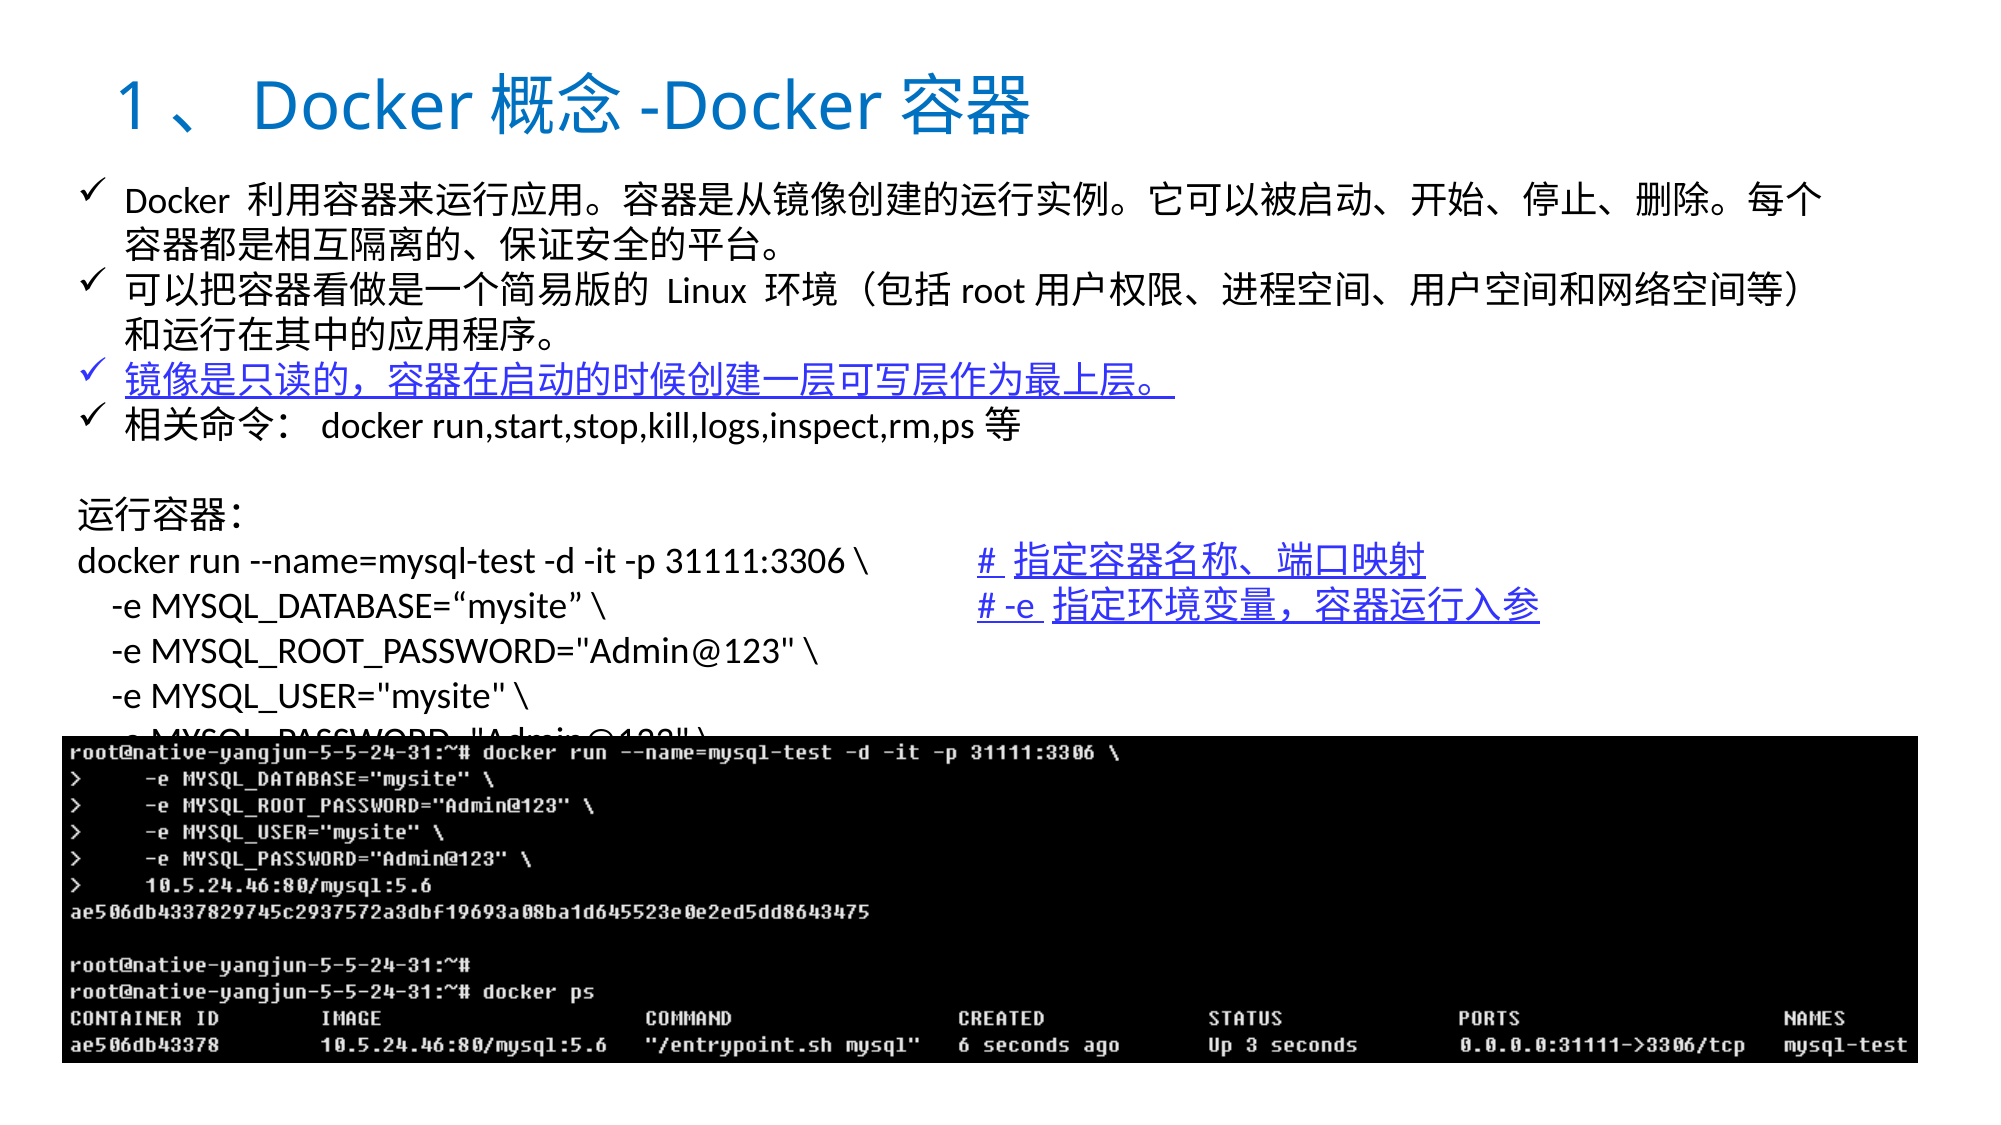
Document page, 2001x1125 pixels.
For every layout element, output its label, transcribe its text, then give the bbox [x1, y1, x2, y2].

picture [62, 736, 1918, 1064]
text_box Docker 利用容器来运行应用。容器是从镜像创建的运行实例。它可以被启动、开始、停止、删除。每个容器都是相互隔离的、保证安全的平台。 可以把容器看做是一个简易版的 Linux 环境（包括root用户权限、进程空间、用户空间和网络空间等）和运行在其中的应用程序。 镜像是只读的，容器在启动的时候创建一层可写层作为最上层。 相关命令：docker run,start,stop,kill,logs,inspect,rm,ps等 运行容器： docker run --name=mysql-test -d -it -p 31111:3306 \ # 指定容器名称、端口映射 -e MYSQL_DATABASE=“mysite” \ # -e 指定环境变量，容器运行入参 -e MYSQL_ROOT_PASSWORD="Admin@123" \ -e MYSQL_USER="mysite" \ -e MYSQL_PASSWORD="Admin@123" \ 10.5.24.46:80/mysql:5.6 [62, 168, 1871, 734]
title 1、Docker概念-Docker容器 [99, 45, 1900, 161]
